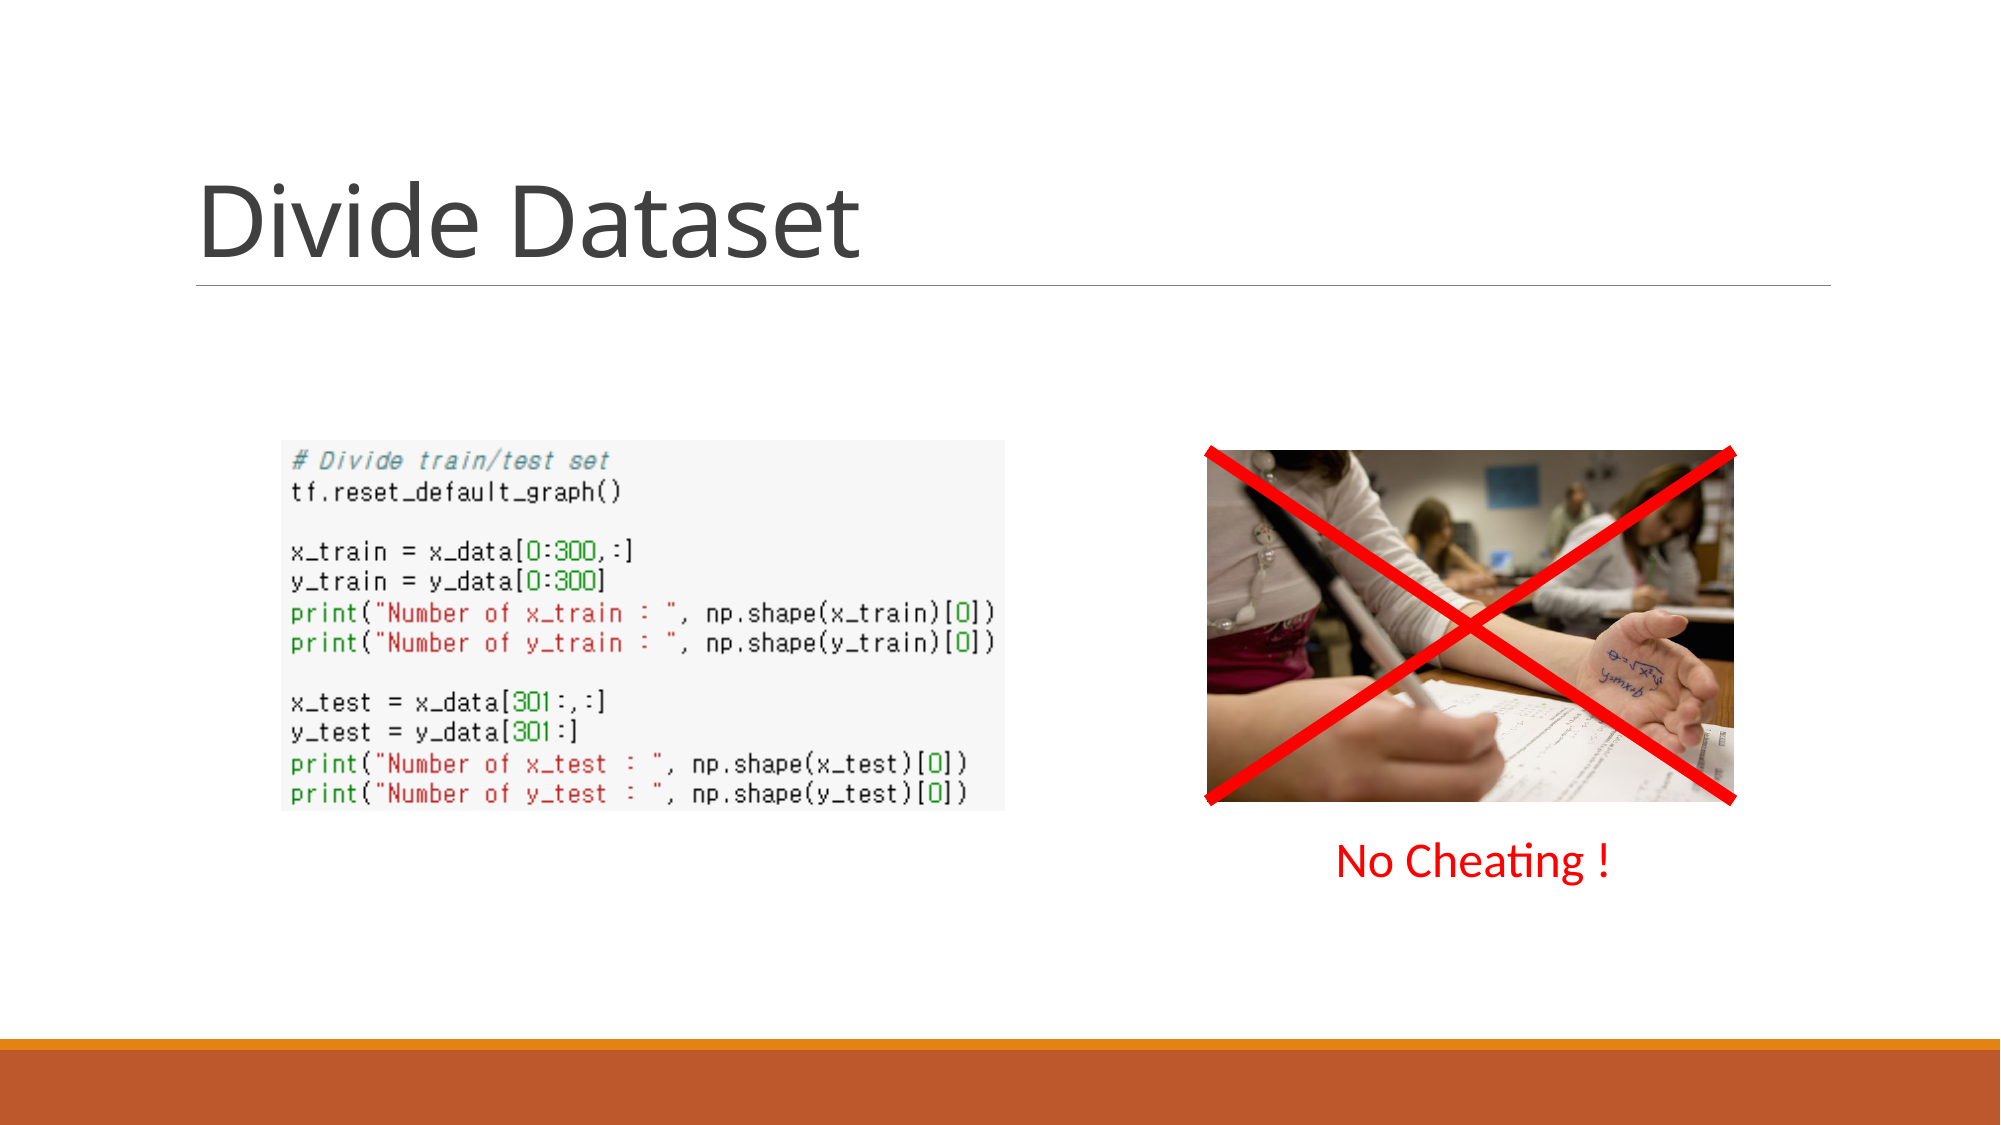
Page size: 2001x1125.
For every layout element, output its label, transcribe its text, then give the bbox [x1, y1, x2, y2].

text_box No Cheating ! [1320, 820, 1830, 896]
title Divide Dataset [180, 47, 1830, 285]
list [280, 440, 1006, 812]
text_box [1206, 449, 1735, 802]
